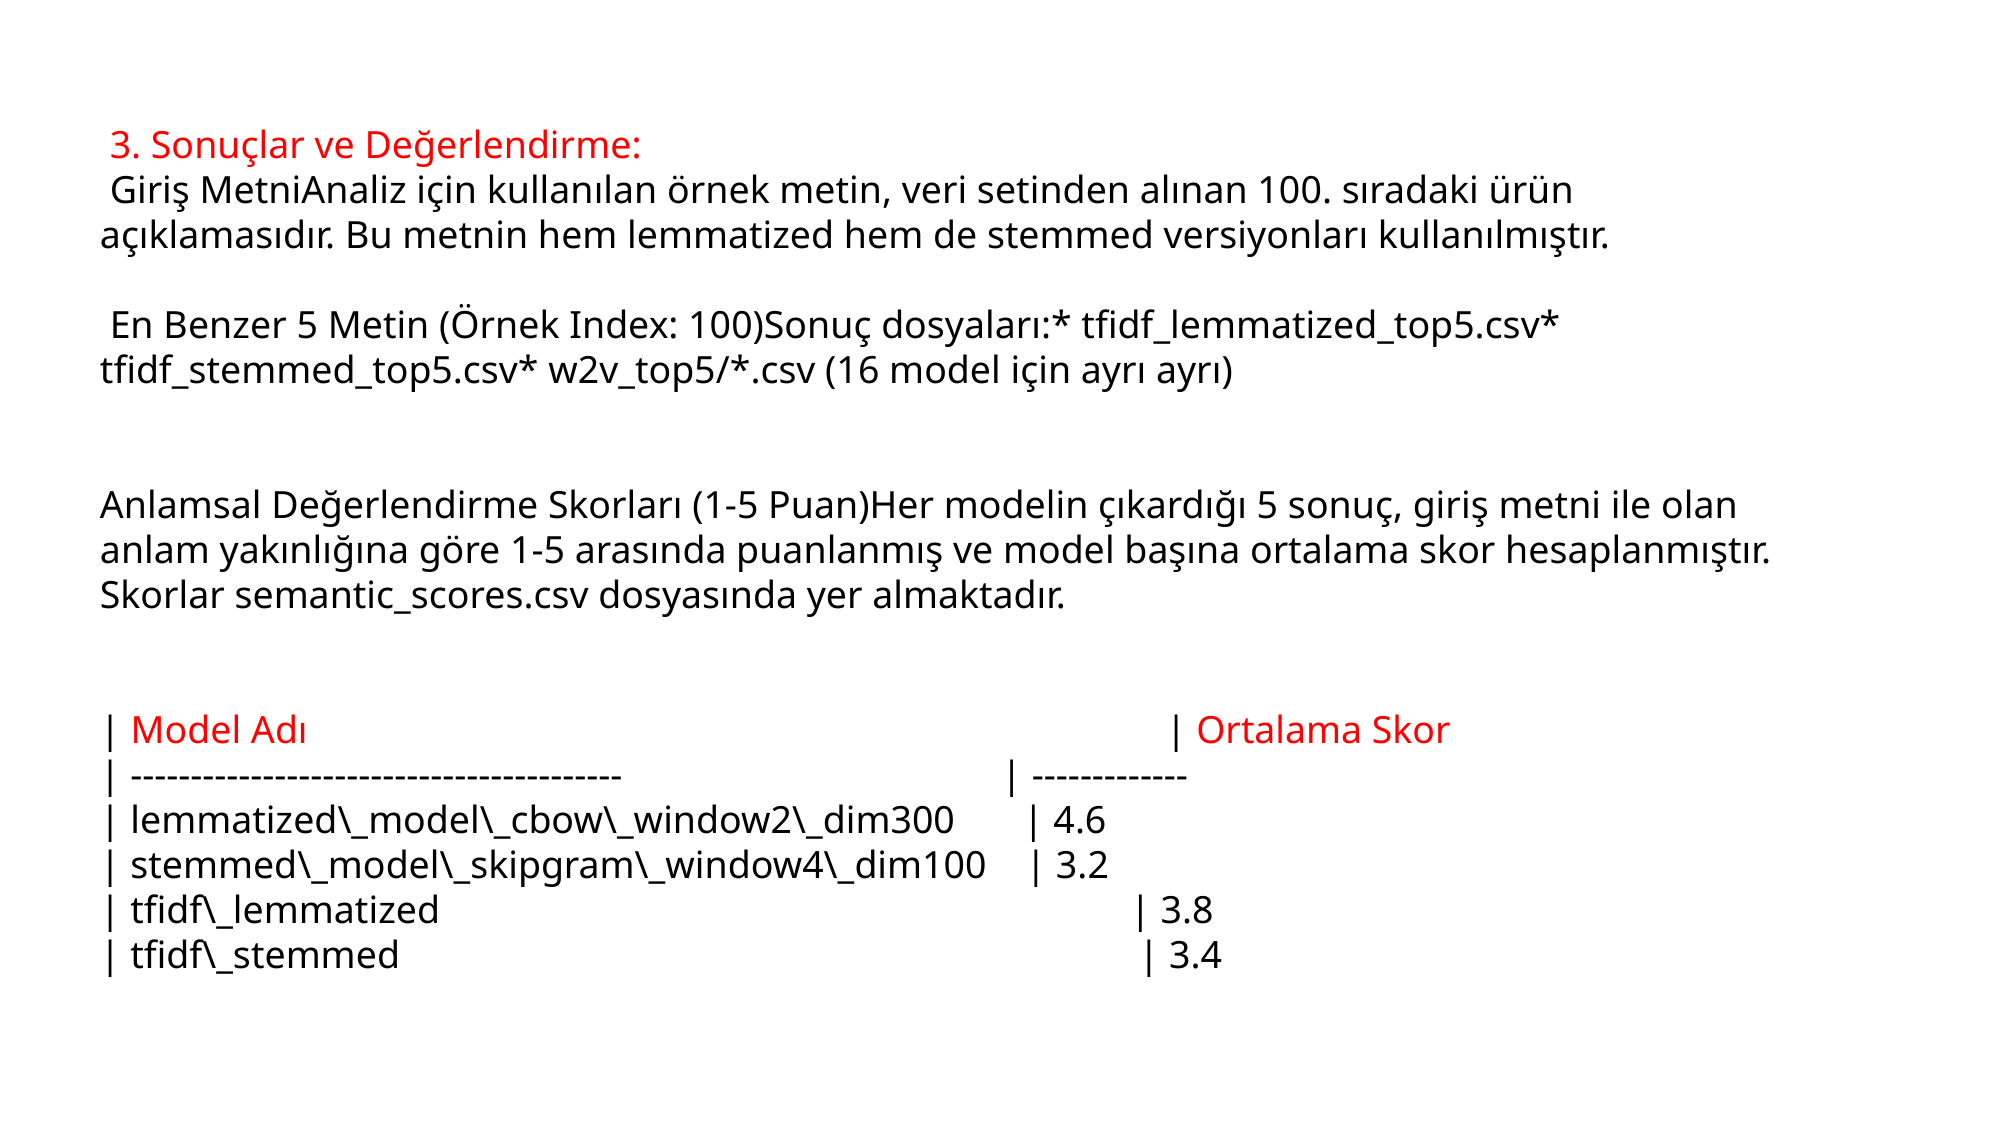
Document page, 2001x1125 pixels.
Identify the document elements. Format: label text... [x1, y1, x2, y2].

text_box 3. Sonuçlar ve Değerlendirme: Giriş MetniAnaliz için kullanılan örnek metin, veri setinden alınan 100. sıradaki ürün açıklamasıdır. Bu metnin hem lemmatized hem de stemmed versiyonları kullanılmıştır. En Benzer 5 Metin (Örnek Index: 100)Sonuç dosyaları:* tfidf_lemmatized_top5.csv* tfidf_stemmed_top5.csv* w2v_top5/*.csv (16 model için ayrı ayrı) Anlamsal Değerlendirme Skorları (1-5 Puan)Her modelin çıkardığı 5 sonuç, giriş metni ile olan anlam yakınlığına göre 1-5 arasında puanlanmış ve model başına ortalama skor hesaplanmıştır. Skorlar semantic_scores.csv dosyasında yer almaktadır. | Model Adı | Ortalama Skor | ----------------------------------------- | ------------- | lemmatized\_model\_cbow\_window2\_dim300 | 4.6 | stemmed\_model\_skipgram\_window4\_dim100 | 3.2 | tfidf\_lemmatized | 3.8 | tfidf\_stemmed | 3.4 [85, 113, 1813, 984]
